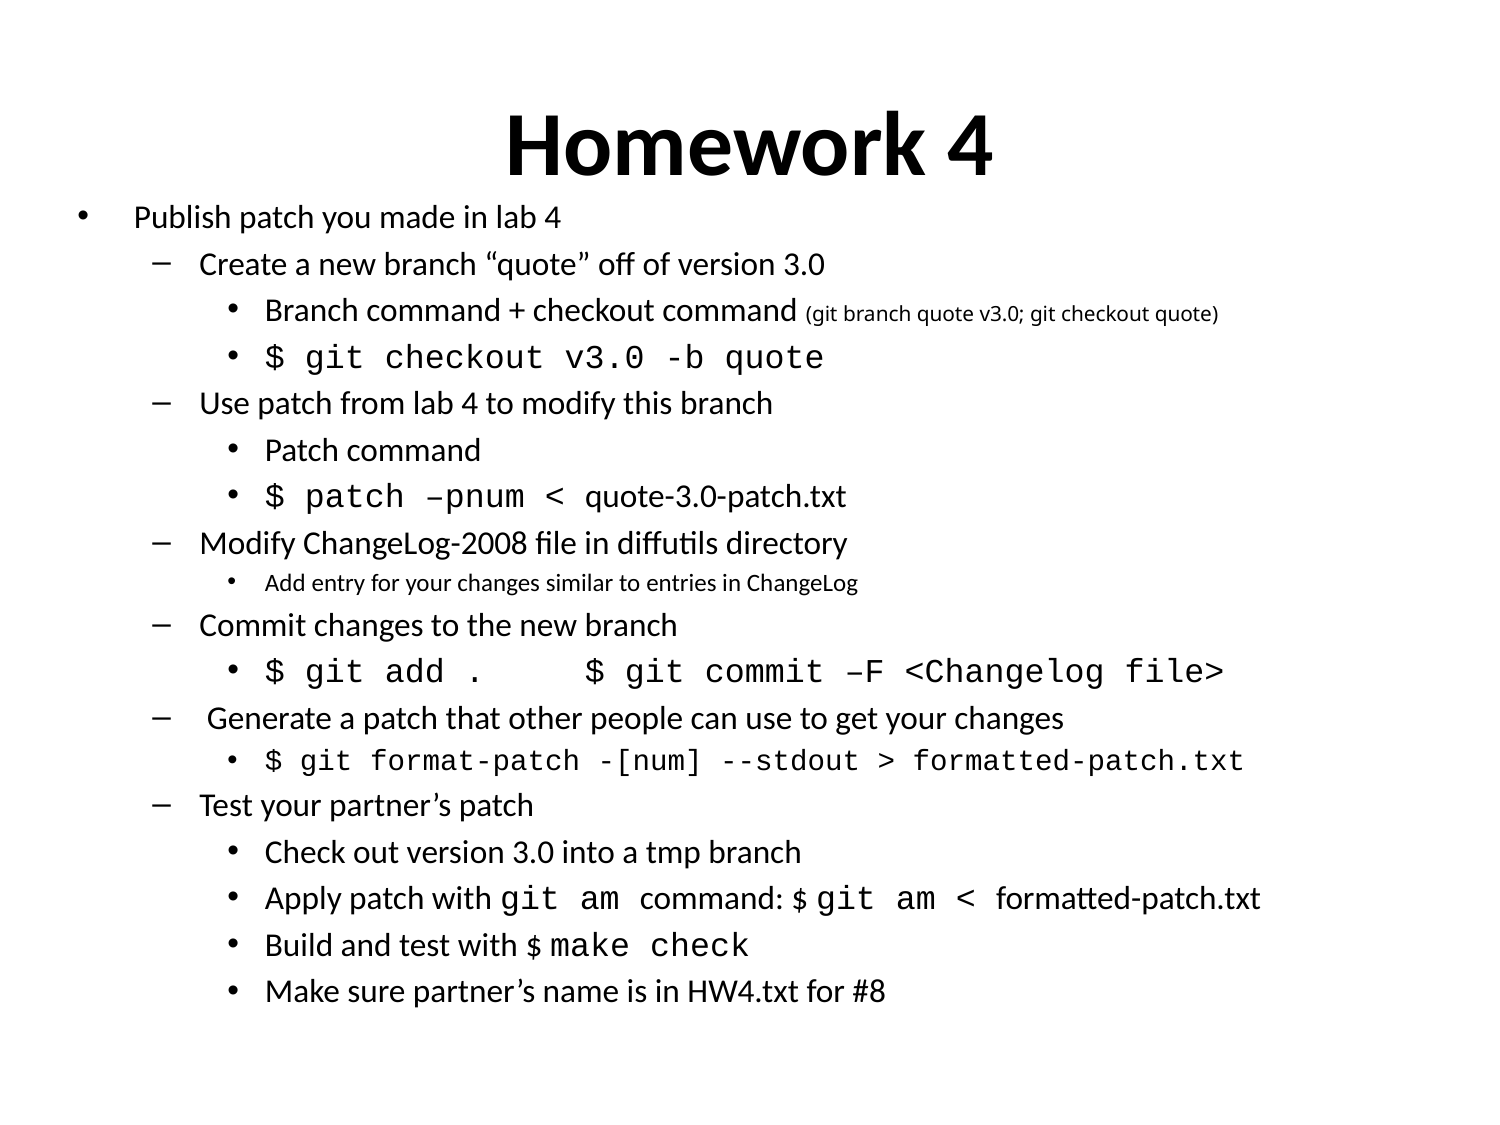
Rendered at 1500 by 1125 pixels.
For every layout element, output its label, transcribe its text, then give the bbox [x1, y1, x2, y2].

title Homework 4 [75, 45, 1425, 233]
list Publish patch you made in lab 4 Create a new branch “quote” off of version 3.0 Branch command + checkout command (git branch quote v3.0; git checkout quote) $ git checkout v3.0 -b quote Use patch from lab 4 to modify this branch Patch command $ patch –pnum < quote-3.0-patch.txt Modify ChangeLog-2008 file in diffutils directory Add entry for your changes similar to entries in ChangeLog Commit changes to the new branch $ git add . $ git commit –F <Changelog file> Generate a patch that other people can use to get your changes $ git format-patch -[num] --stdout > formatted-patch.txt Test your partner’s patch Check out version 3.0 into a tmp branch Apply patch with git am command: $ git am < formatted-patch.txt Build and test with $ make check Make sure partner’s name is in HW4.txt for #8 [62, 187, 1413, 930]
